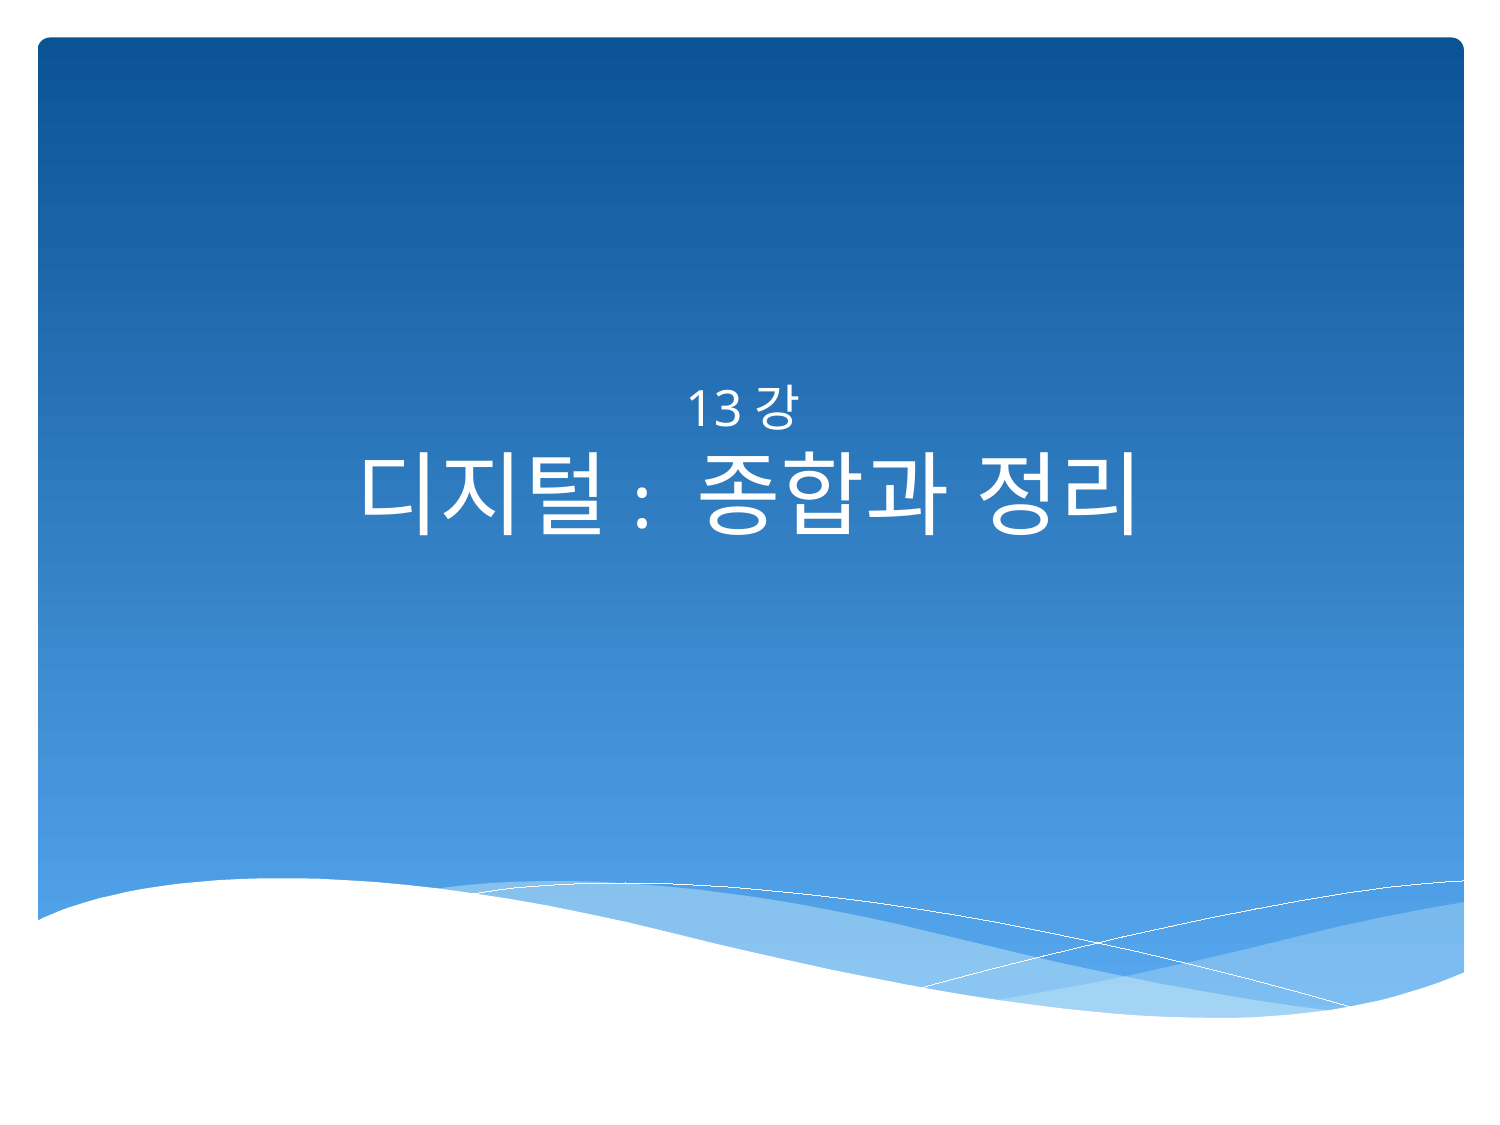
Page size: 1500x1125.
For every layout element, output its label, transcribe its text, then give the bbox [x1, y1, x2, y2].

title 13강 디지털: 종합과 정리 [112, 262, 1388, 555]
